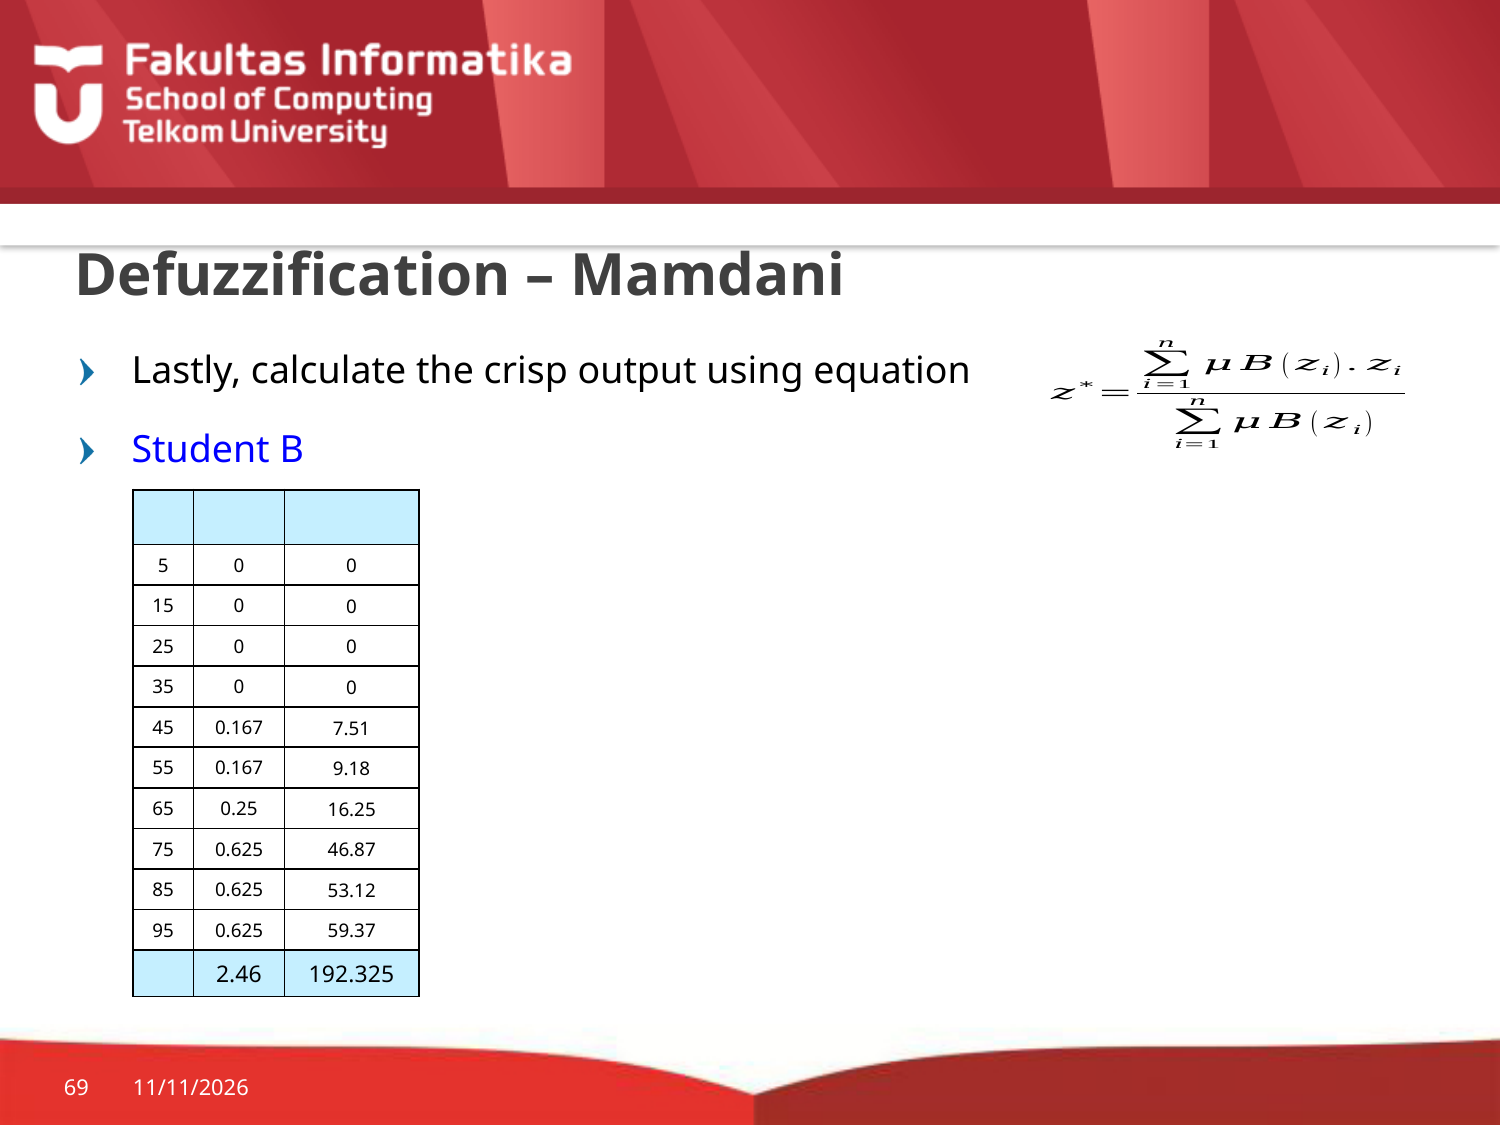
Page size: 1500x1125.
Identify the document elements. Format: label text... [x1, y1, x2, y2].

list Lastly, calculate the crisp output using equation Student B [60, 329, 1426, 990]
picture [0, 1024, 1500, 1125]
slide_number 12-Nov-19 [132, 1058, 403, 1119]
picture [75, 350, 97, 387]
slide_number 69 [63, 1058, 123, 1119]
picture [0, 0, 1500, 203]
picture [75, 429, 97, 466]
title Defuzzification – Mamdani [59, 219, 1426, 325]
